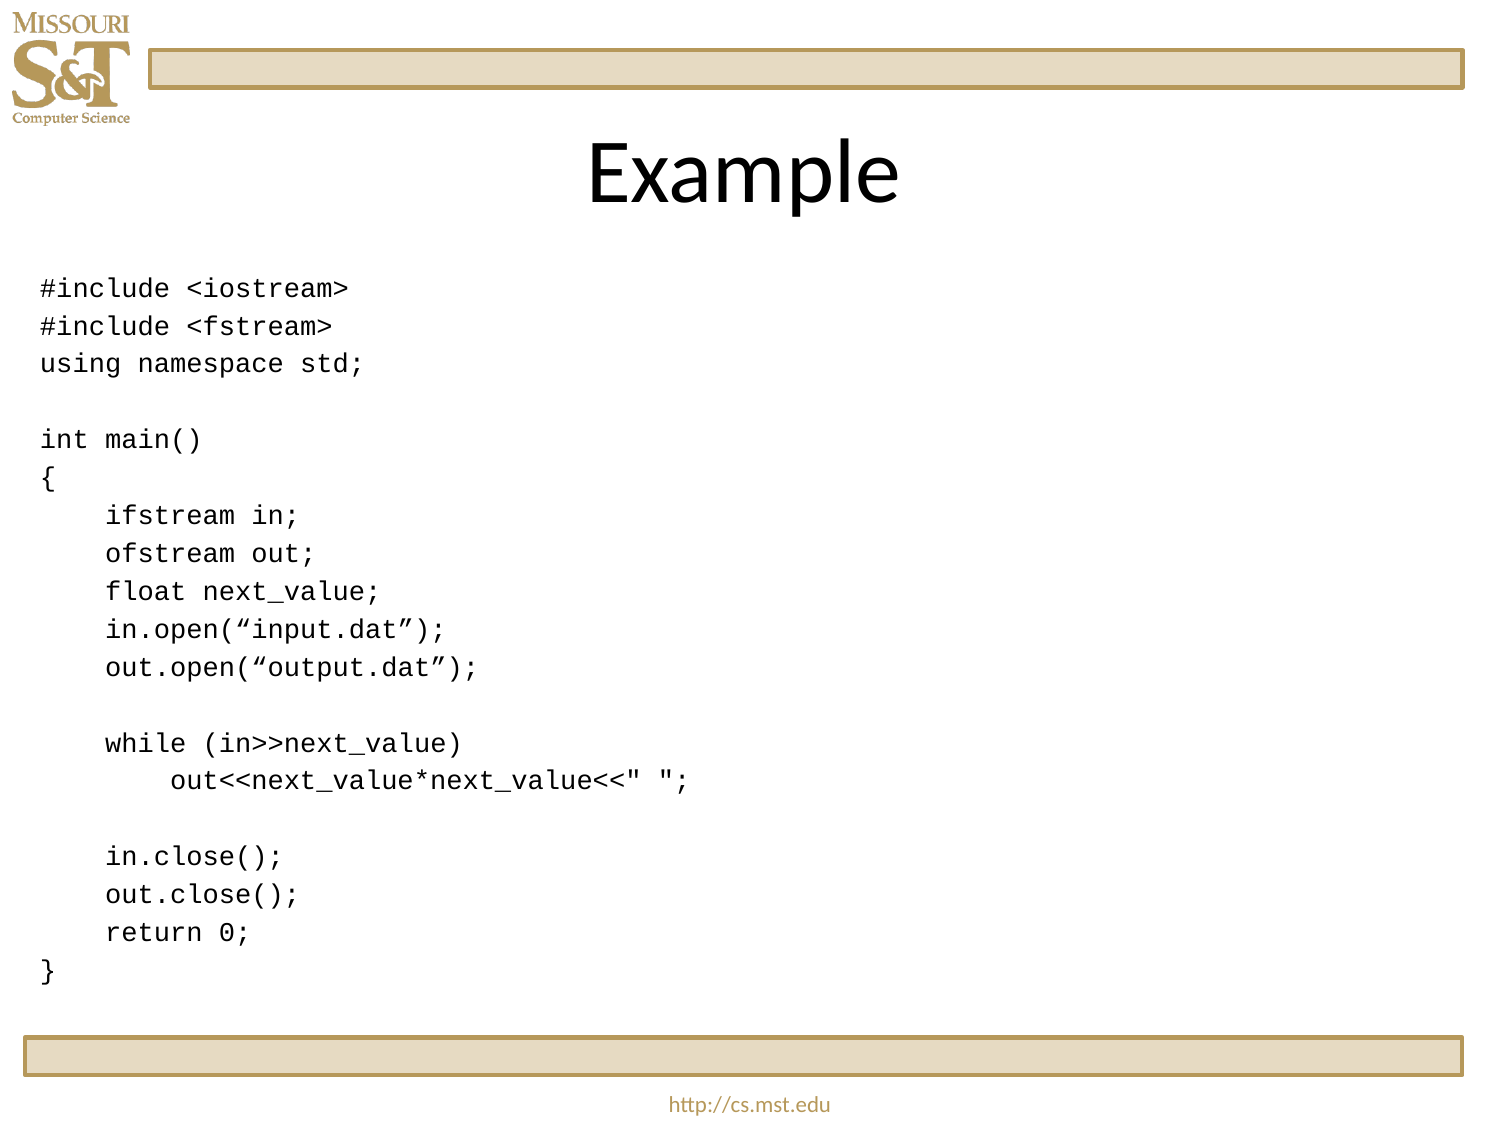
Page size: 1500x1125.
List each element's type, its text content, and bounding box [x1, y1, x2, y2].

list #include <iostream> #include <fstream> using namespace std; int main() { ifstream in; ofstream out; float next_value; in.open(“input.dat”); out.open(“output.dat”); while (in>>next_value) out<<next_value*next_value<<" "; in.close(); out.close(); return 0; } [24, 262, 1463, 1005]
title Example [24, 99, 1463, 233]
picture [12, 12, 130, 126]
